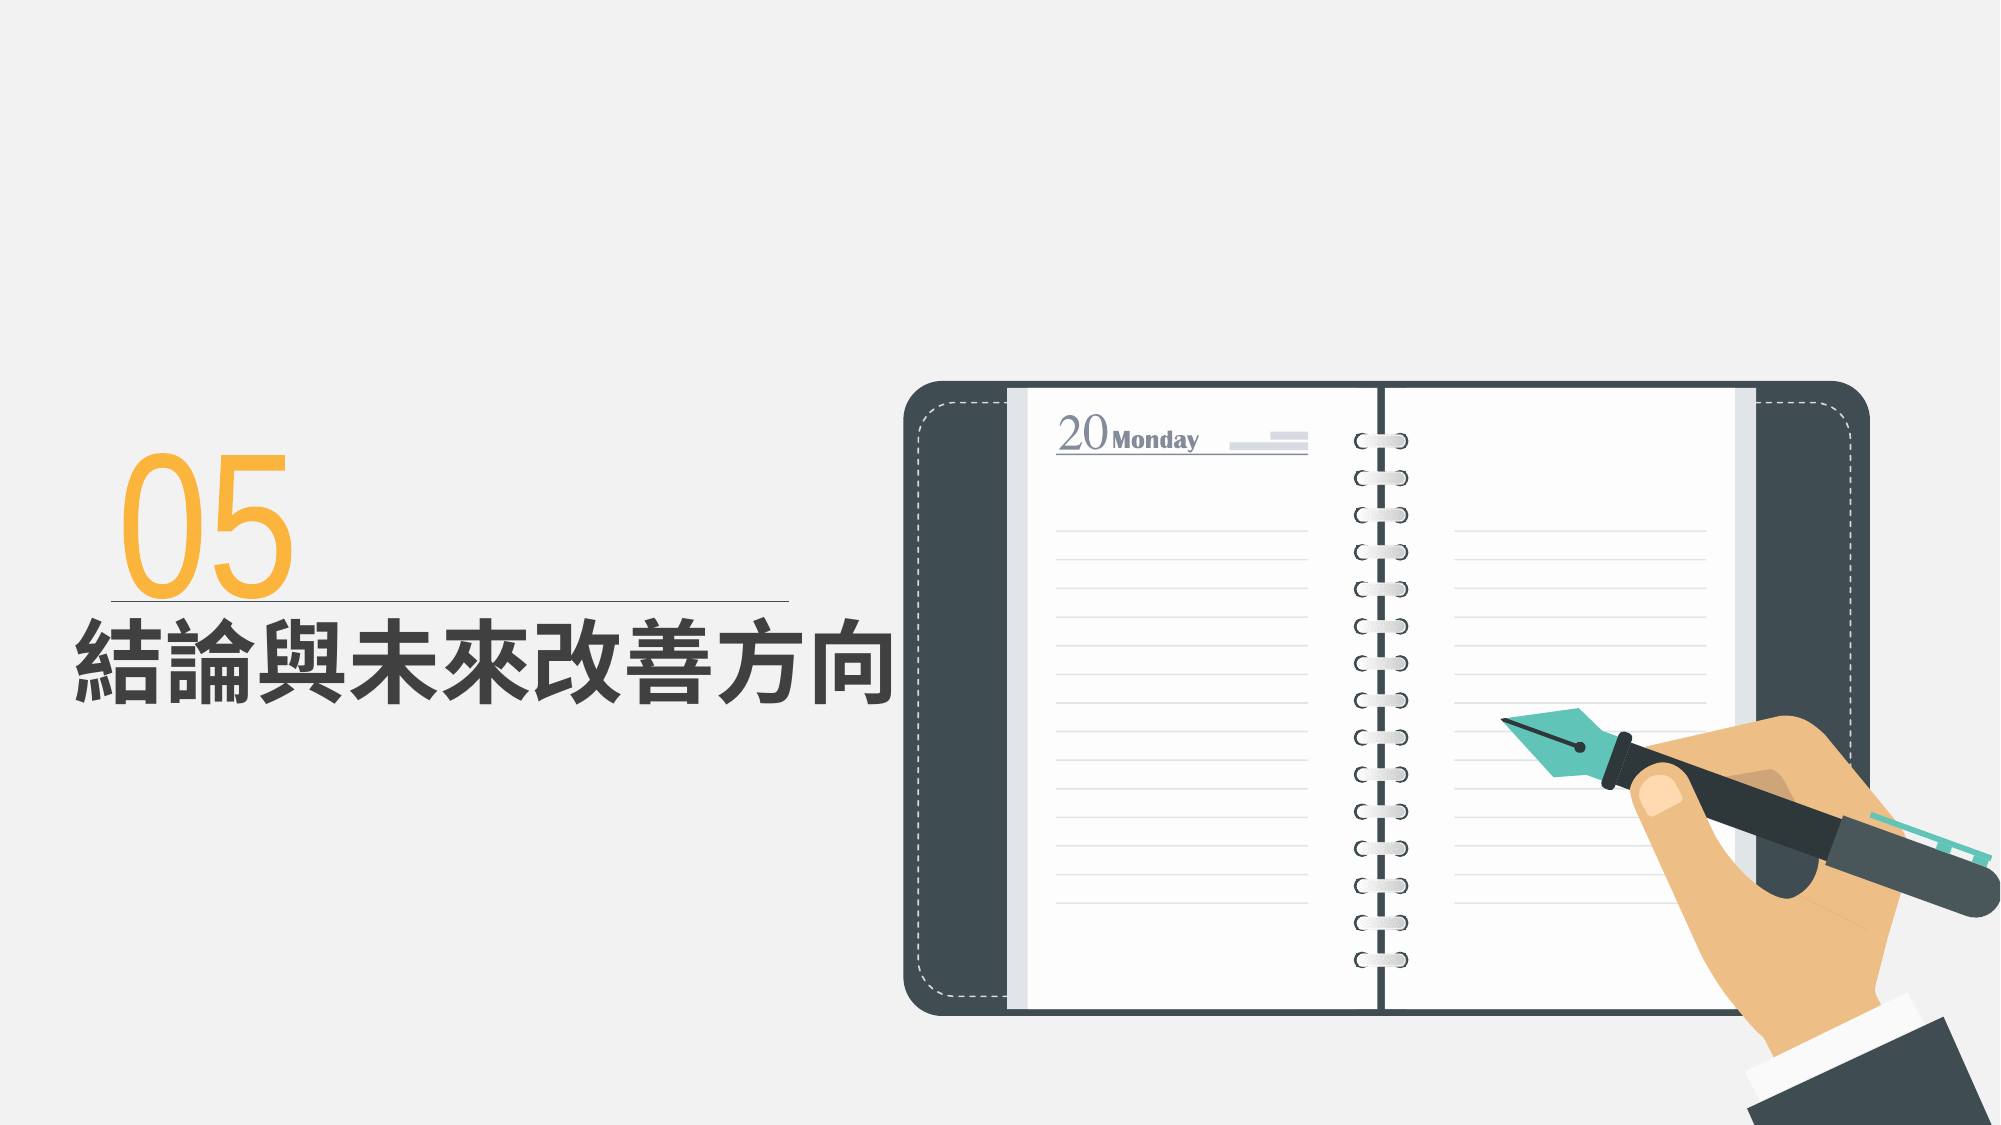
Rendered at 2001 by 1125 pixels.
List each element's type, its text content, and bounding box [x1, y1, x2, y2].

picture [1358, 621, 1404, 631]
picture [1358, 807, 1404, 817]
picture [1356, 582, 1406, 588]
picture [1358, 547, 1404, 557]
picture [1358, 918, 1404, 928]
picture [1356, 887, 1406, 893]
text_box 結論與未來改善方向 [58, 606, 979, 724]
picture [1356, 961, 1406, 967]
picture [1358, 770, 1404, 780]
picture [1356, 434, 1406, 440]
picture [1358, 510, 1404, 520]
picture [1358, 473, 1404, 483]
picture [1358, 881, 1404, 891]
picture [1356, 508, 1406, 514]
picture [1356, 924, 1406, 930]
picture [1358, 955, 1404, 965]
picture [1358, 844, 1404, 854]
picture [1358, 696, 1404, 705]
picture [1358, 584, 1404, 594]
picture [1358, 436, 1404, 446]
picture [1358, 733, 1404, 742]
picture [1358, 658, 1404, 668]
picture [1356, 471, 1406, 477]
picture [1356, 545, 1406, 551]
